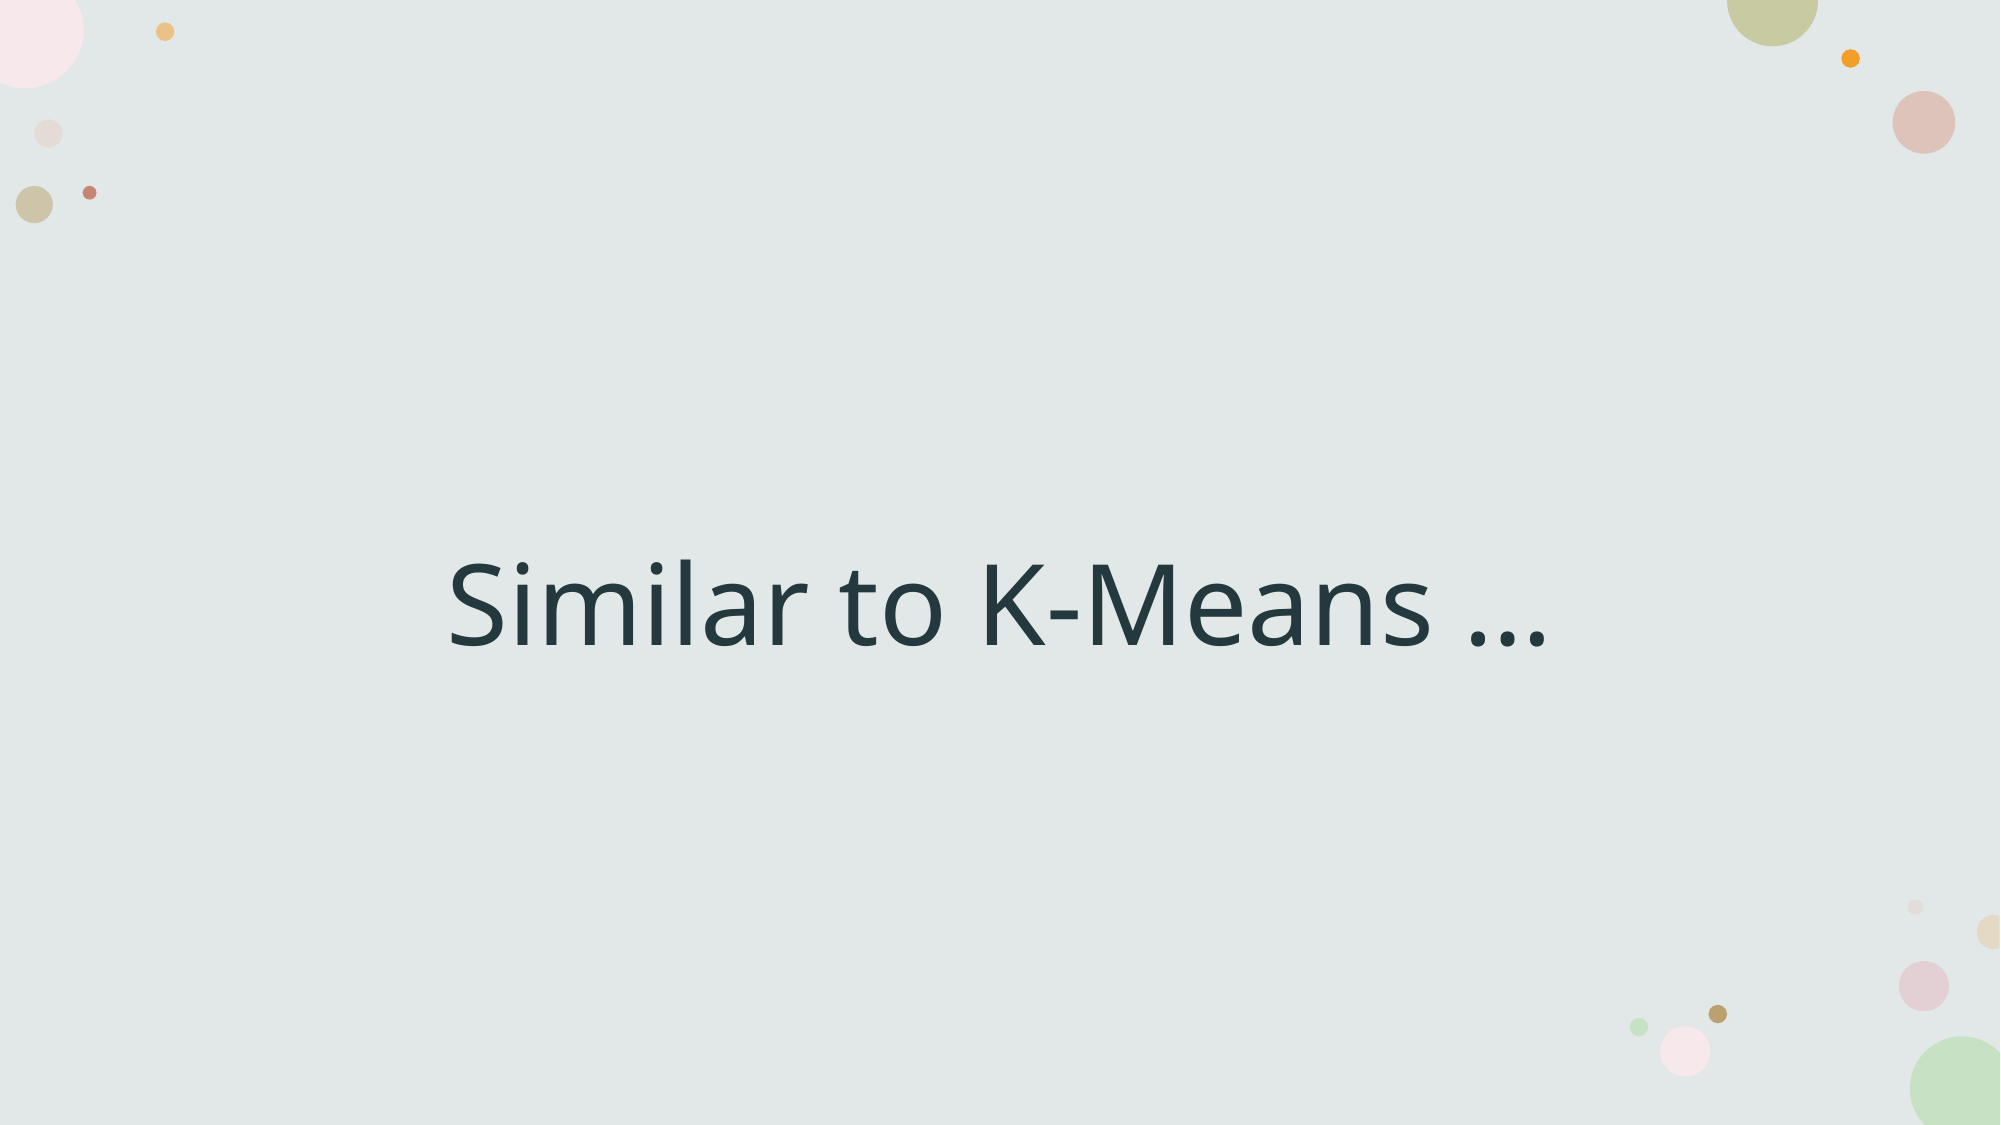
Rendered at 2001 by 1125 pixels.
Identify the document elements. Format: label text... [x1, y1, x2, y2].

title Similar to K-Means … [125, 500, 1875, 718]
